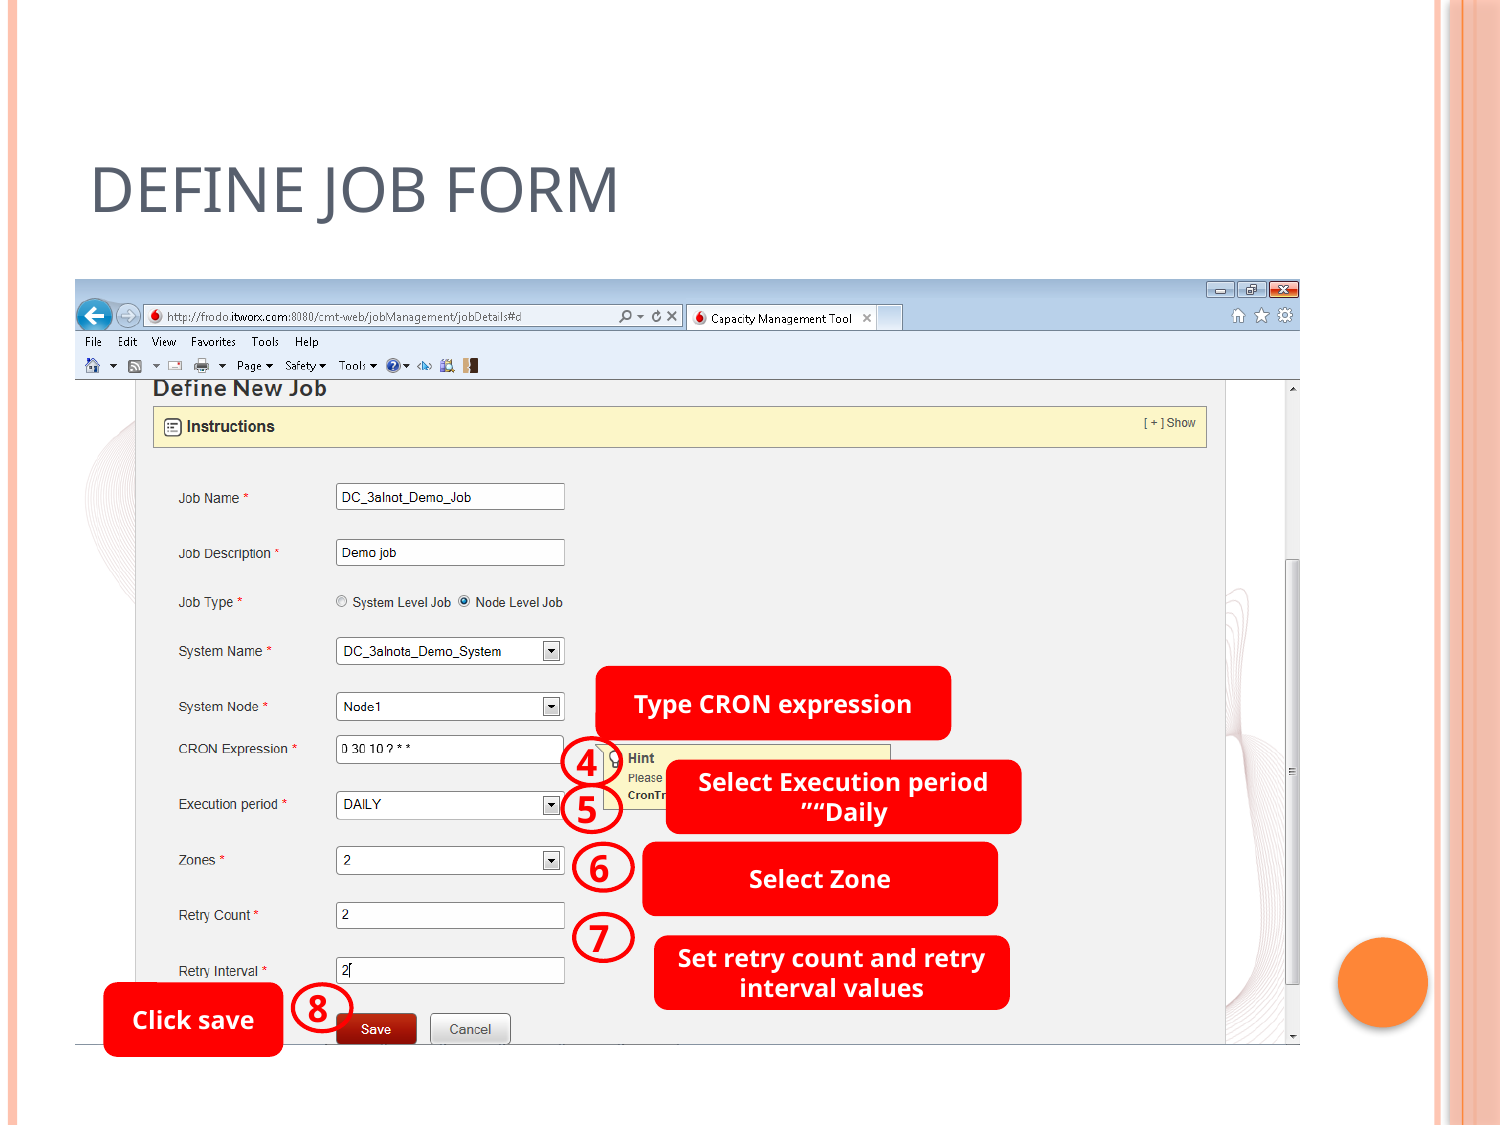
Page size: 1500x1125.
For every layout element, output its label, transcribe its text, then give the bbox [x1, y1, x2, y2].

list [74, 278, 1301, 1046]
title Define job form [75, 45, 1300, 233]
